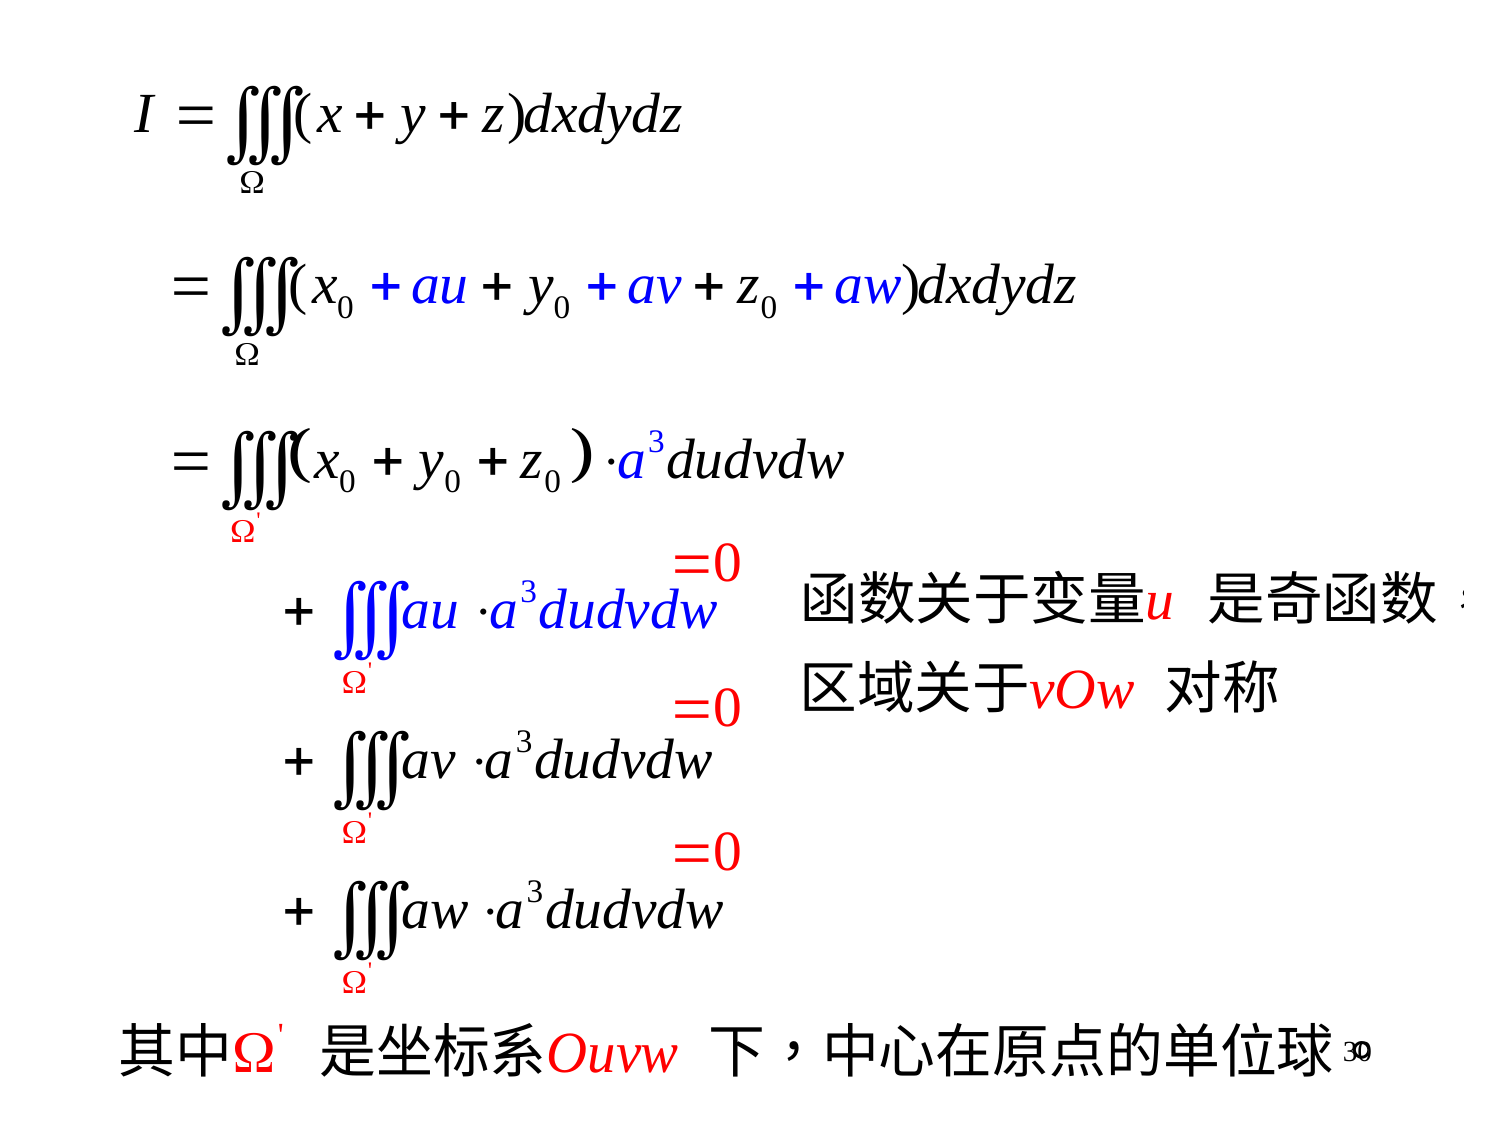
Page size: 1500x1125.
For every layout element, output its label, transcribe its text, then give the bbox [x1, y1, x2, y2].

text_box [660, 528, 753, 596]
slide_number 30 [1074, 1024, 1388, 1101]
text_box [111, 1008, 1368, 1093]
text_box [796, 562, 1465, 724]
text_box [159, 237, 1091, 376]
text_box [660, 818, 753, 886]
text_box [159, 408, 855, 1006]
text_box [123, 66, 695, 204]
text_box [660, 673, 753, 741]
